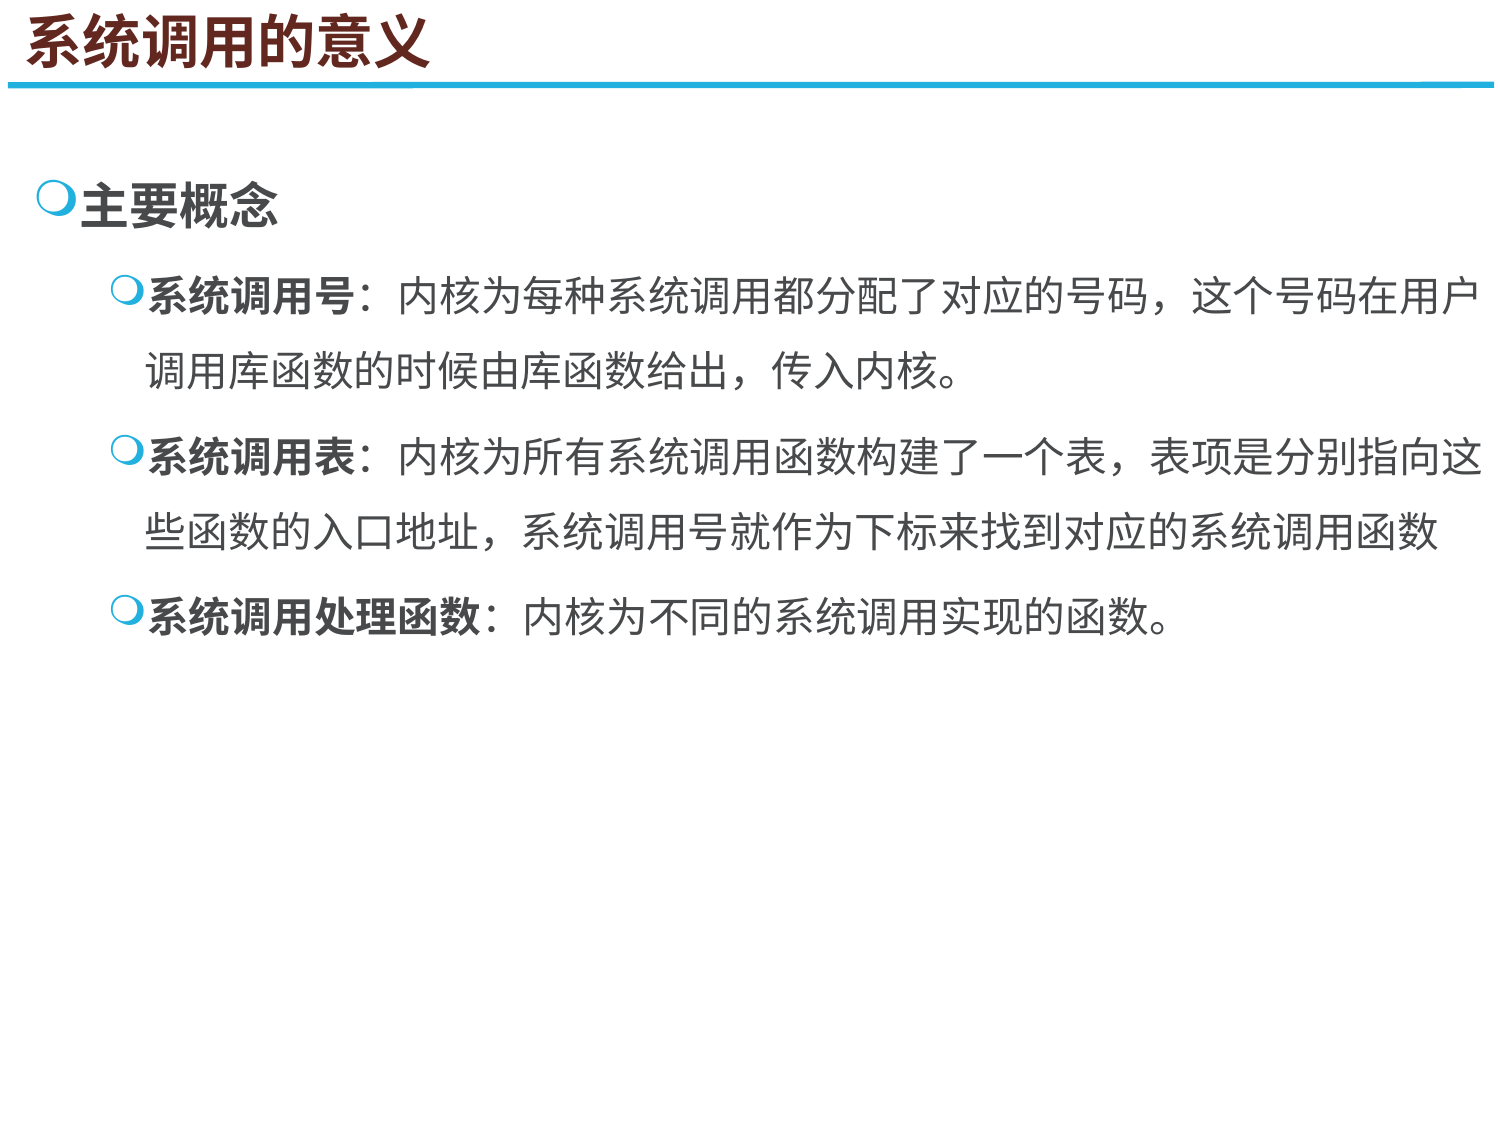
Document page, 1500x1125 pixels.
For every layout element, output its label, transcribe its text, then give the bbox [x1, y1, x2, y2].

text_box 系统调用的意义 [9, 3, 1388, 86]
text_box 主要概念 系统调用号：内核为每种系统调用都分配了对应的号码，这个号码在用户调用库函数的时候由库函数给出，传入内核。 系统调用表：内核为所有系统调用函数构建了一个表，表项是分别指向这些函数的入口地址，系统调用号就作为下标来找到对应的系统调用函数 系统调用处理函数：内核为不同的系统调用实现的函数。 [17, 137, 1500, 1059]
